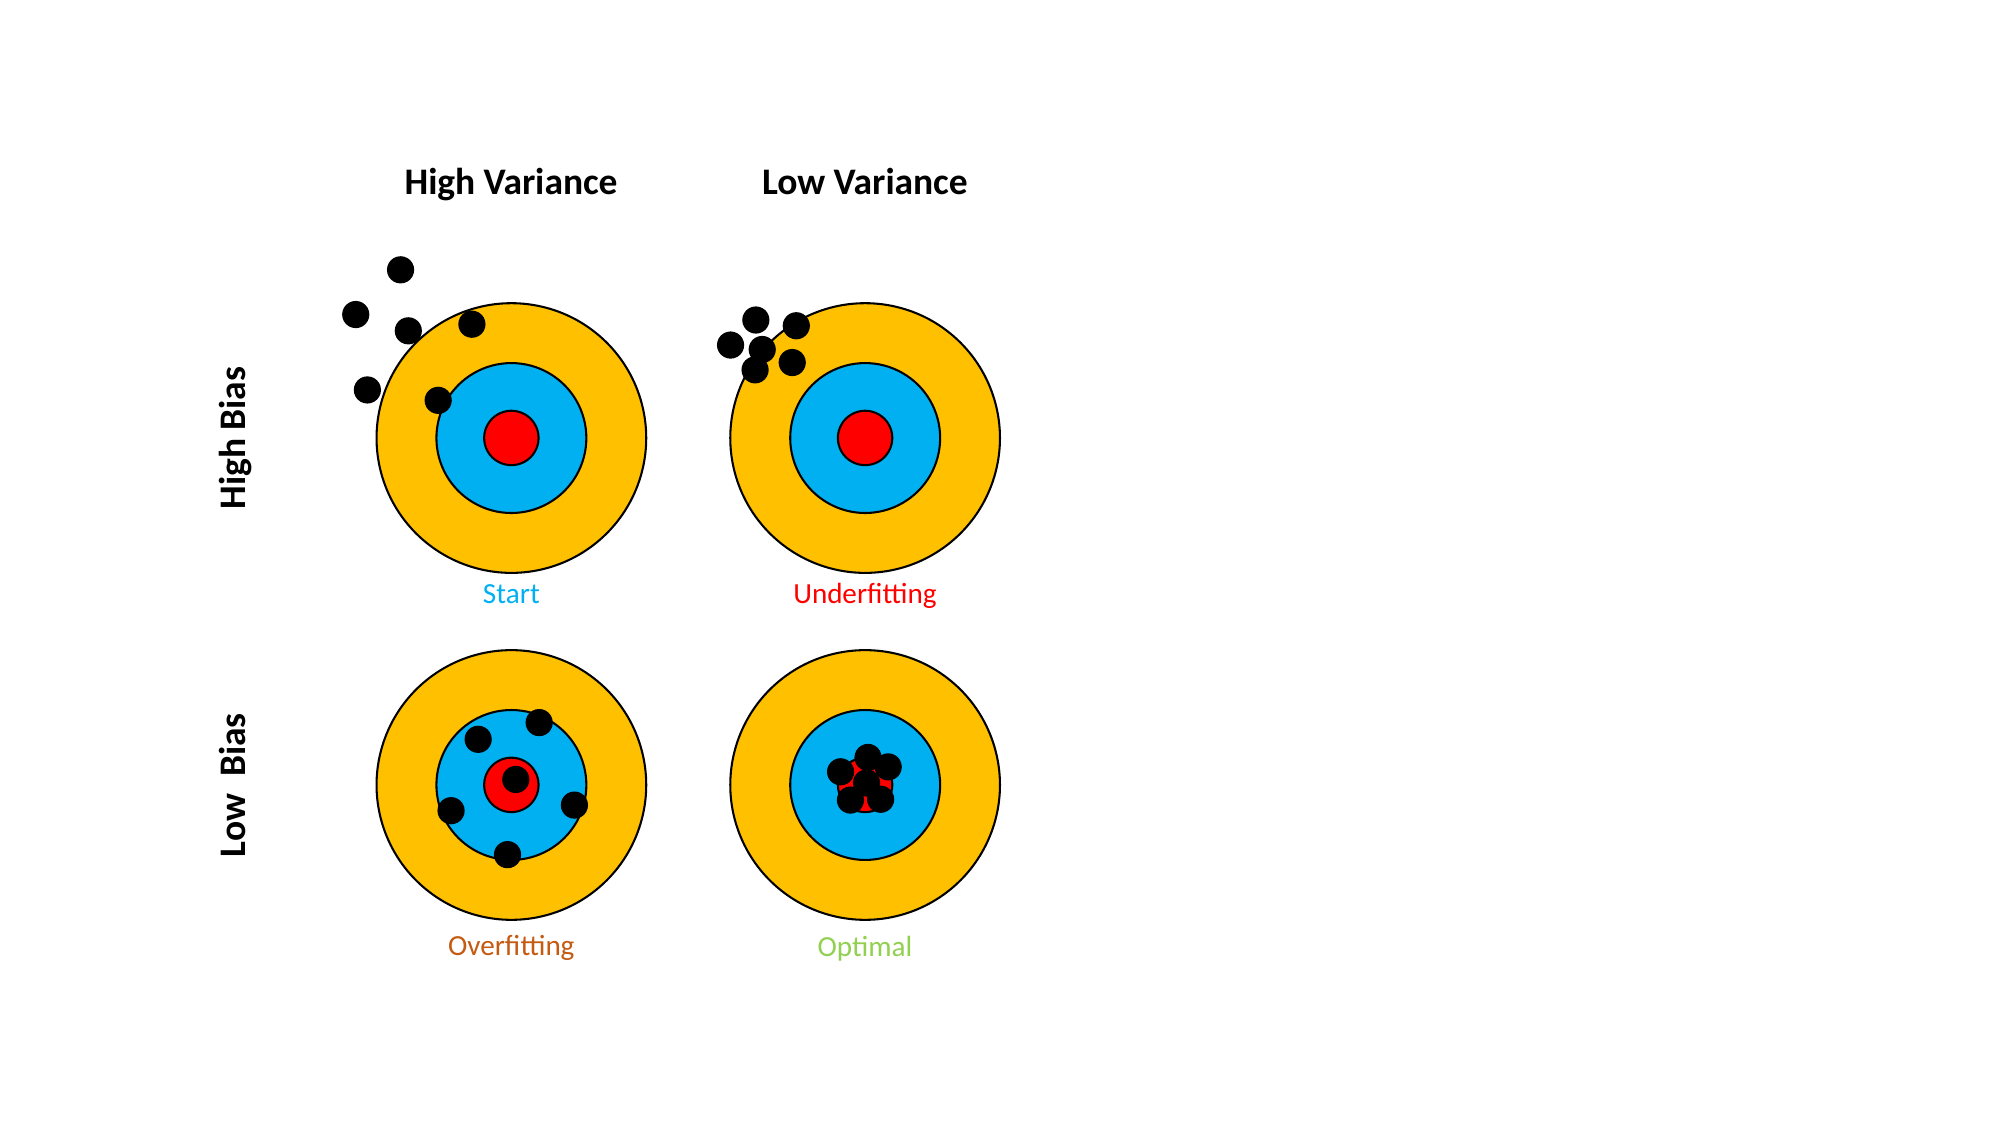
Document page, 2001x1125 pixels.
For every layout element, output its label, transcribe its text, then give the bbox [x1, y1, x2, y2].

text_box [376, 650, 647, 970]
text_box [730, 303, 1000, 618]
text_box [339, 261, 479, 412]
text_box High Bias [200, 351, 260, 525]
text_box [728, 298, 809, 391]
text_box High Variance [389, 149, 633, 210]
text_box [730, 650, 1000, 971]
text_box Low Bias [200, 698, 260, 872]
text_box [376, 303, 647, 618]
text_box Low Variance [747, 149, 983, 210]
